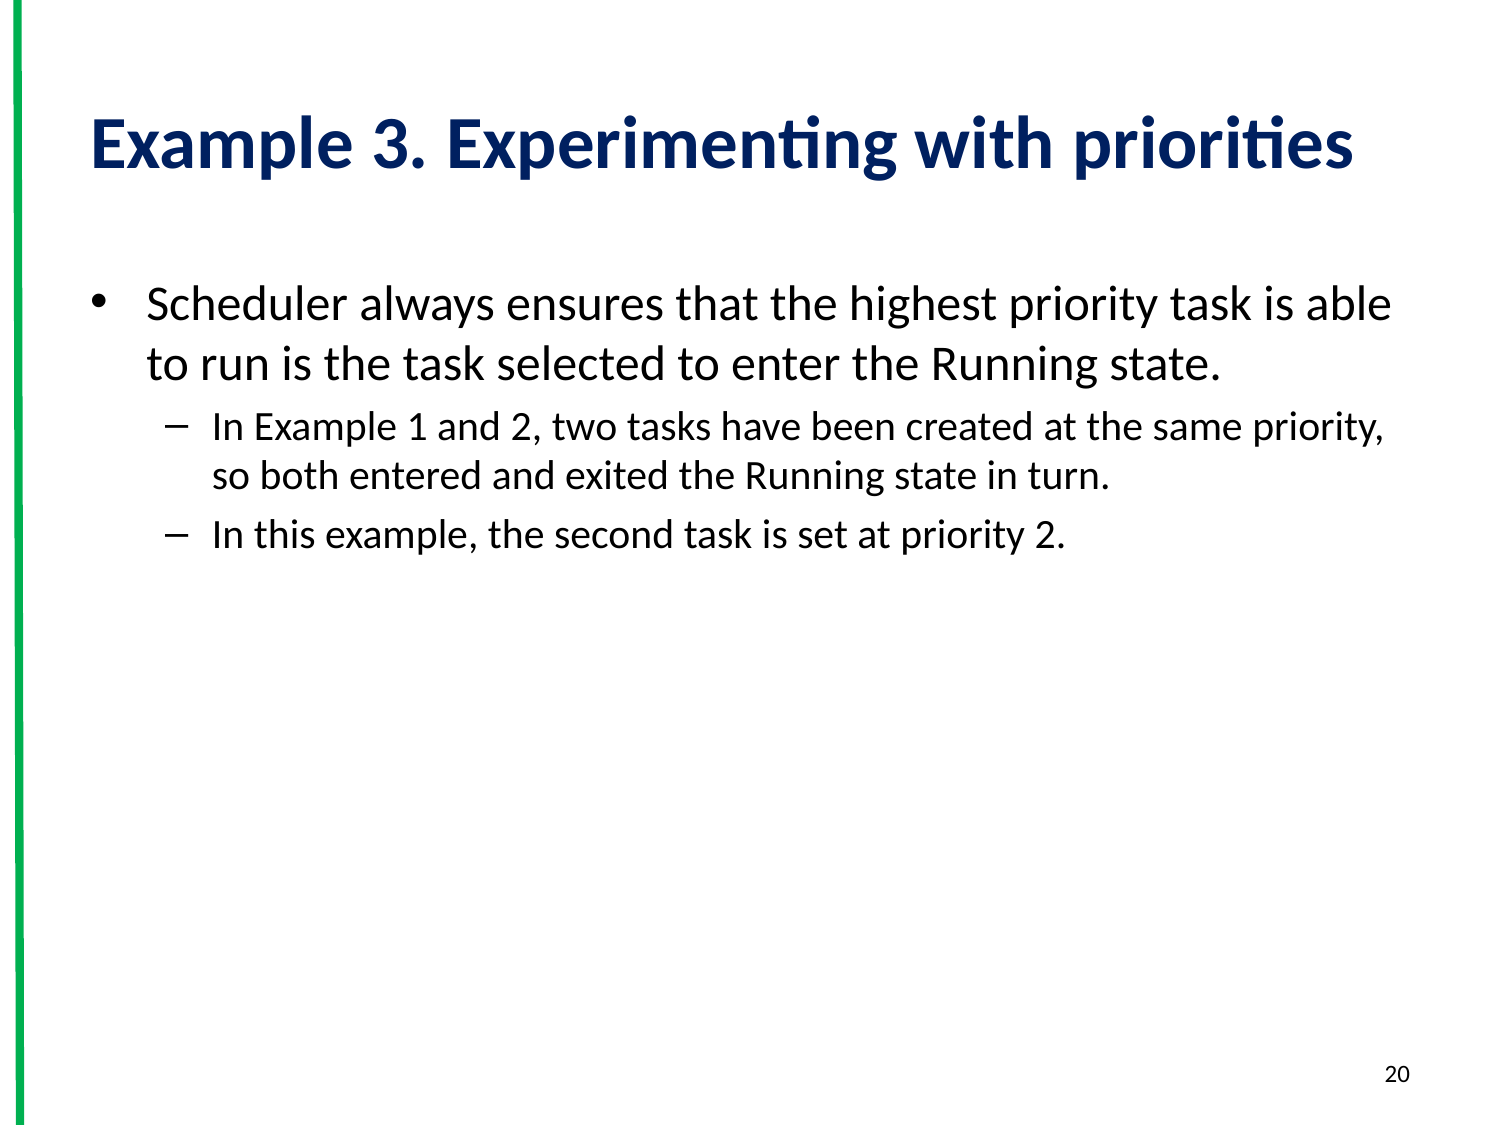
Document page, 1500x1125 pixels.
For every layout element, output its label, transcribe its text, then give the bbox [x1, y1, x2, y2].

list Scheduler always ensures that the highest priority task is able to run is the task selected to enter the Running state. In Example 1 and 2, two tasks have been created at the same priority, so both entered and exited the Running state in turn. In this example, the second task is set at priority 2. [75, 262, 1425, 1005]
title Example 3. Experimenting with priorities [75, 45, 1425, 233]
slide_number 20 [1074, 1042, 1425, 1103]
